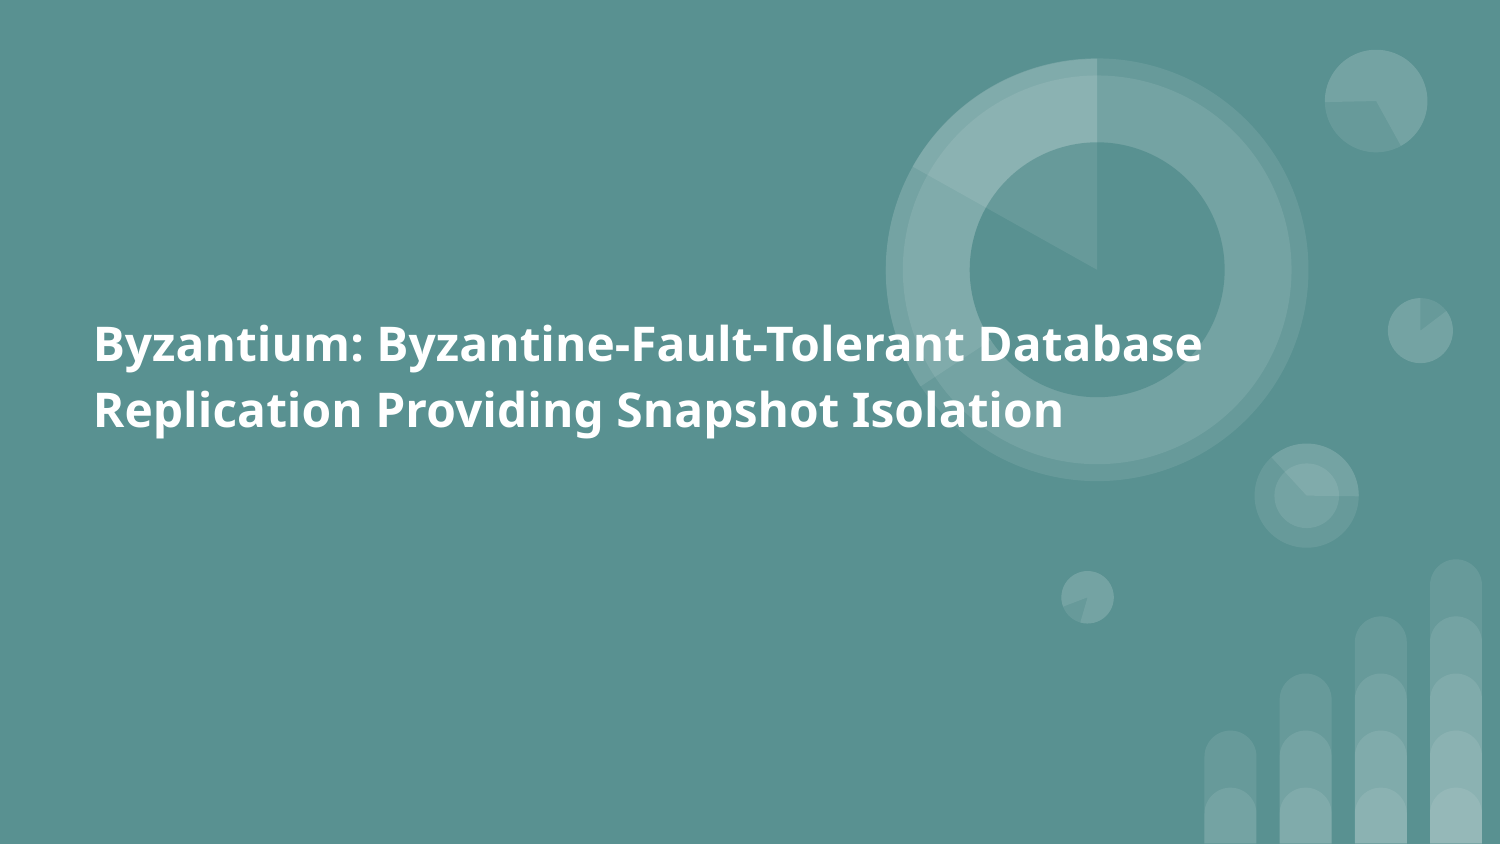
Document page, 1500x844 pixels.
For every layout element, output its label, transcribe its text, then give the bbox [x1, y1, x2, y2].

title Byzantium: Byzantine-Fault-Tolerant Database Replication Providing Snapshot Isolation [77, 268, 1312, 576]
